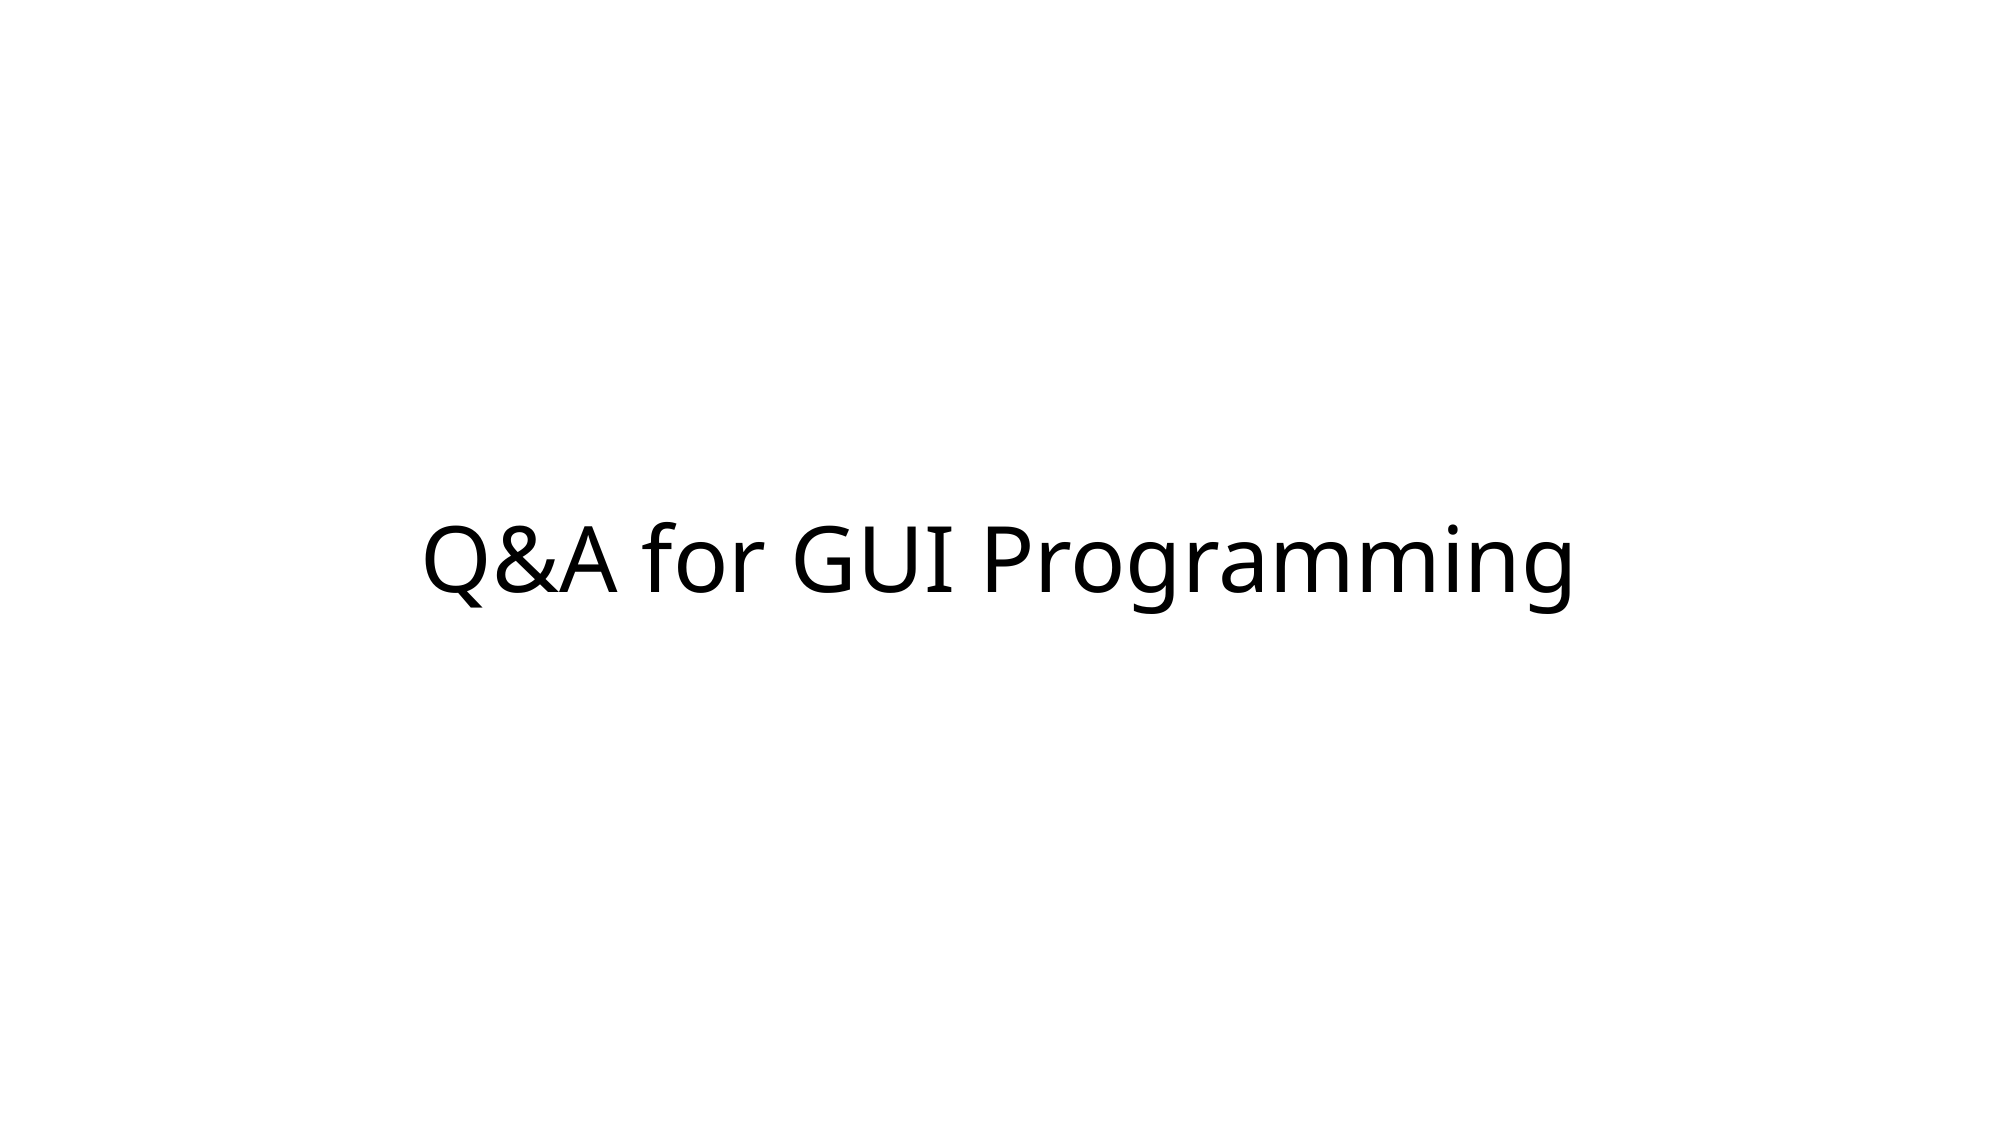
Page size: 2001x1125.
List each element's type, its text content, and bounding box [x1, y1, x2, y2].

title Q&A for GUI Programming [137, 453, 1863, 672]
